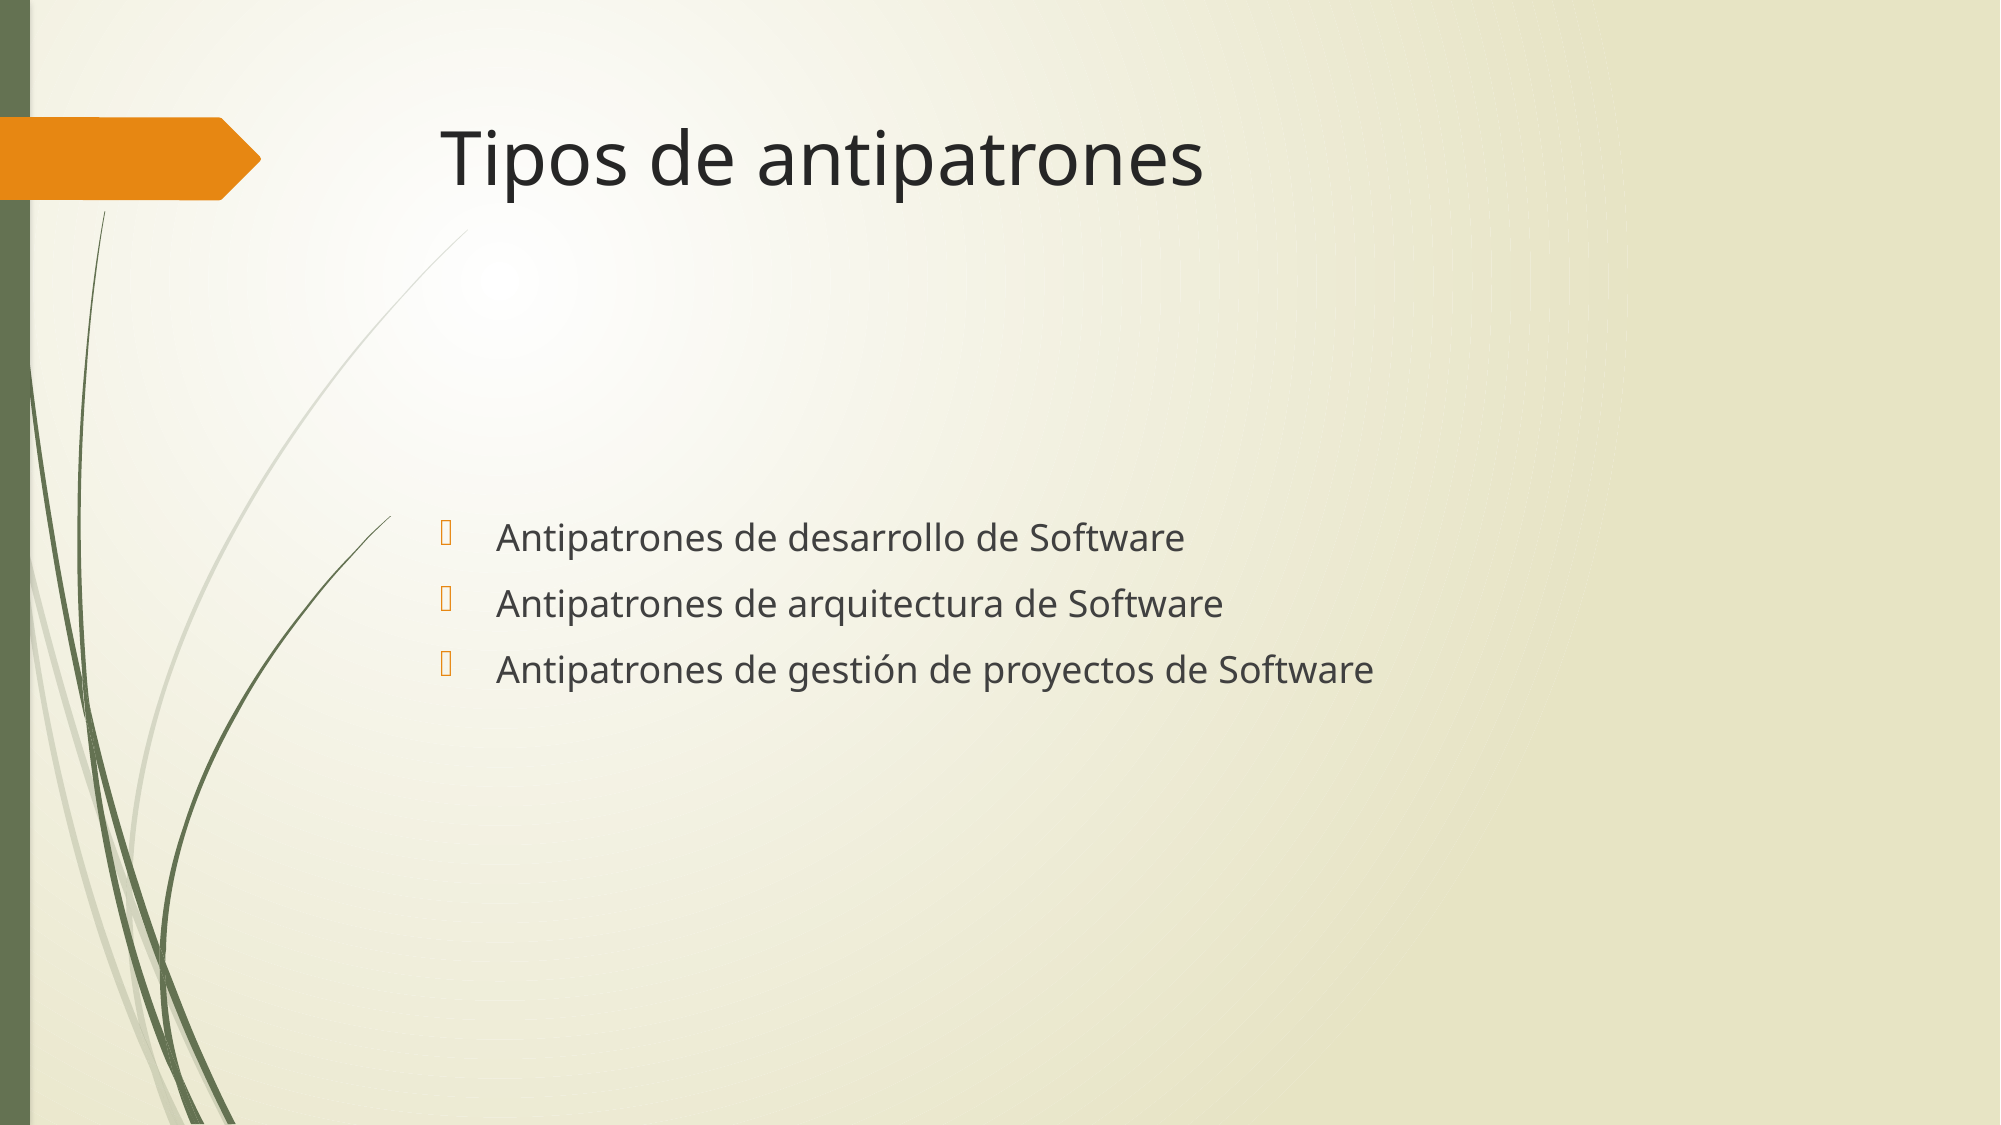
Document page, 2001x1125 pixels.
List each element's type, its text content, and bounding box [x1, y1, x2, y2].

title Tipos de antipatrones [425, 102, 1888, 313]
list Antipatrones de desarrollo de Software Antipatrones de arquitectura de Software Antipatrones de gestión de proyectos de Software [424, 506, 1888, 772]
